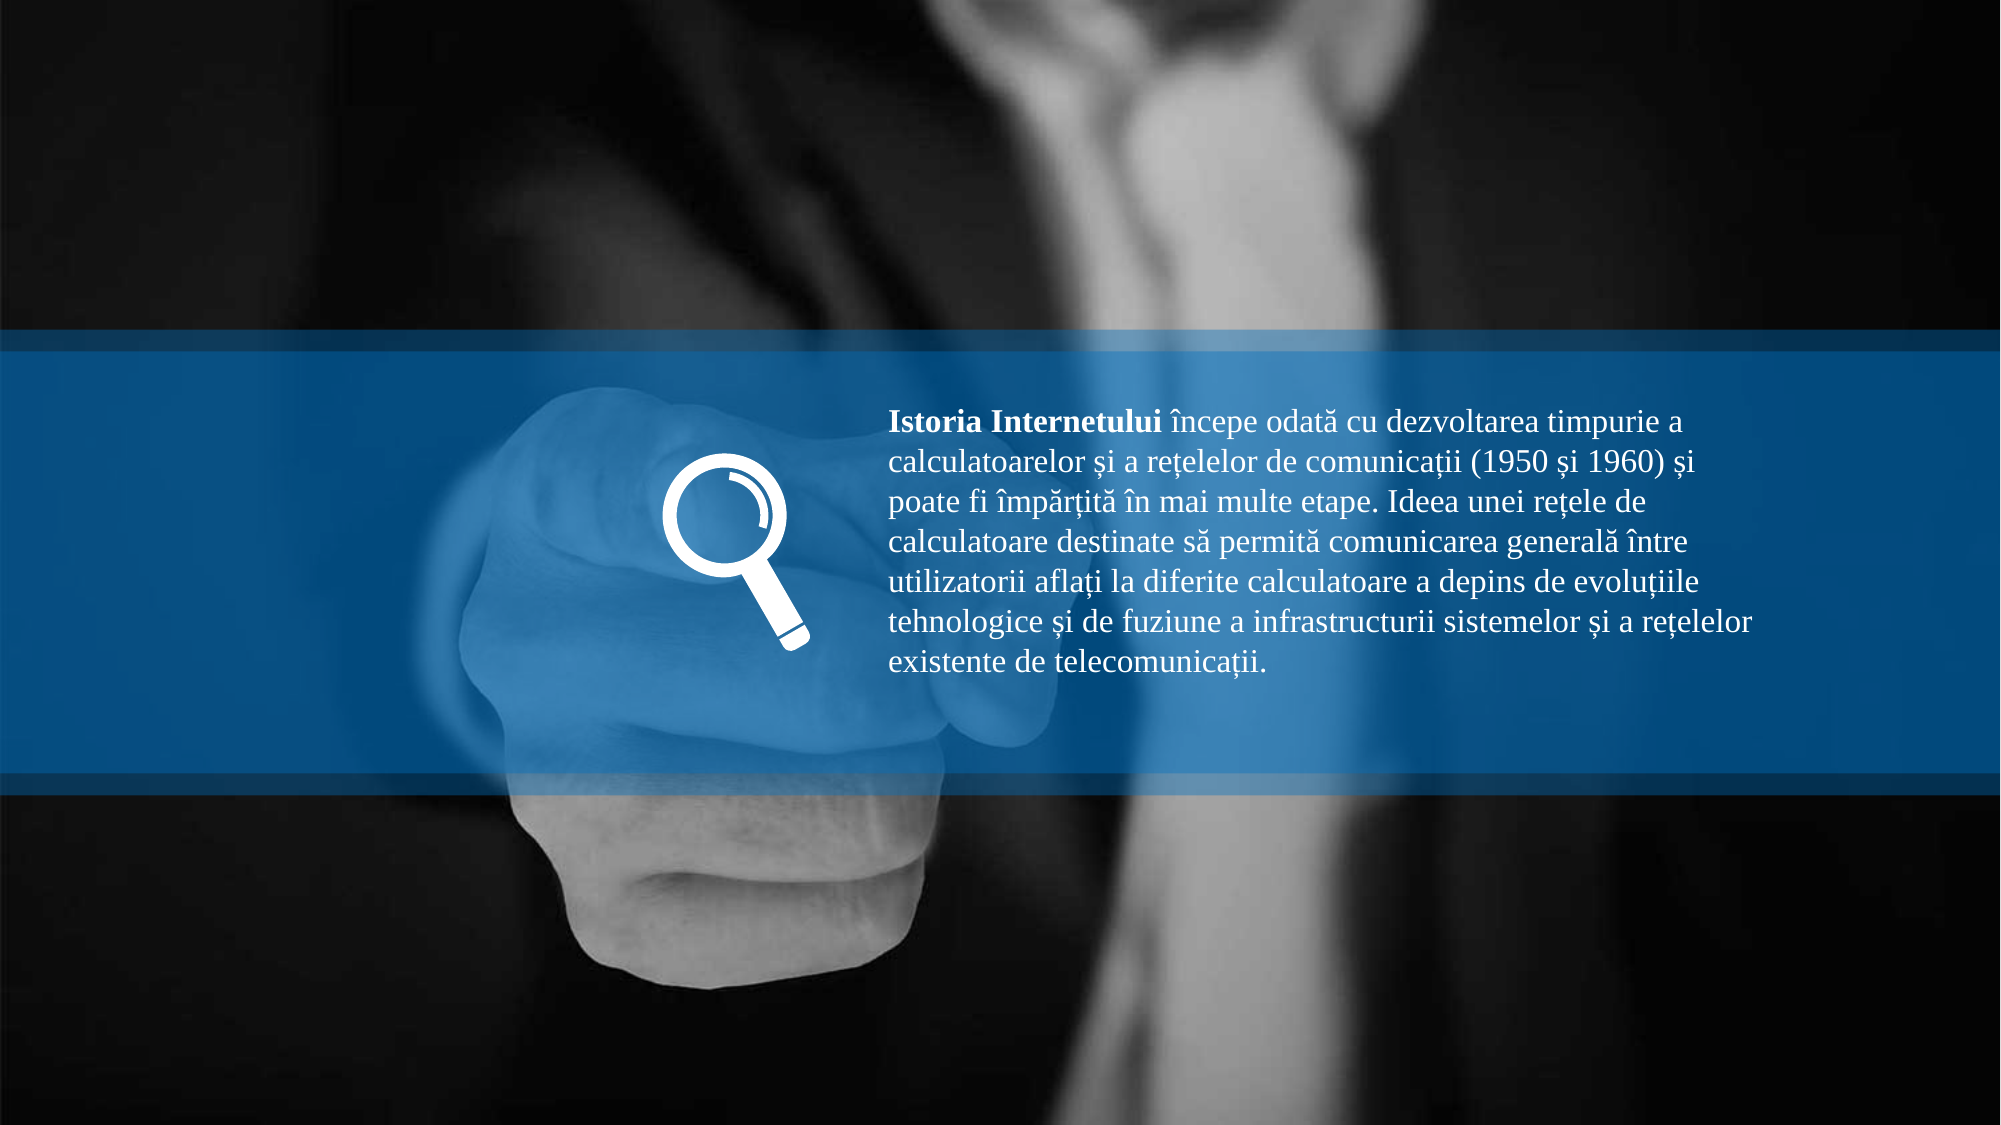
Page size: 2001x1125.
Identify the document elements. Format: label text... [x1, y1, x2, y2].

text_box [661, 452, 812, 652]
picture [0, 0, 2001, 1125]
text_box [0, 329, 2000, 350]
text_box [0, 774, 2000, 796]
text_box Istoria Internetului începe odată cu dezvoltarea timpurie a calculatoarelor și a rețelelor de comunicații (1950 și 1960) și poate fi împărțită în mai multe etape. Ideea unei rețele de calculatoare destinate să permită comunicarea generală între utilizatorii aflați la diferite calculatoare a depins de evoluțiile tehnologice și de fuziune a infrastructurii sistemelor și a rețelelor existente de telecomunicații. [873, 391, 1781, 686]
text_box [0, 350, 2000, 774]
